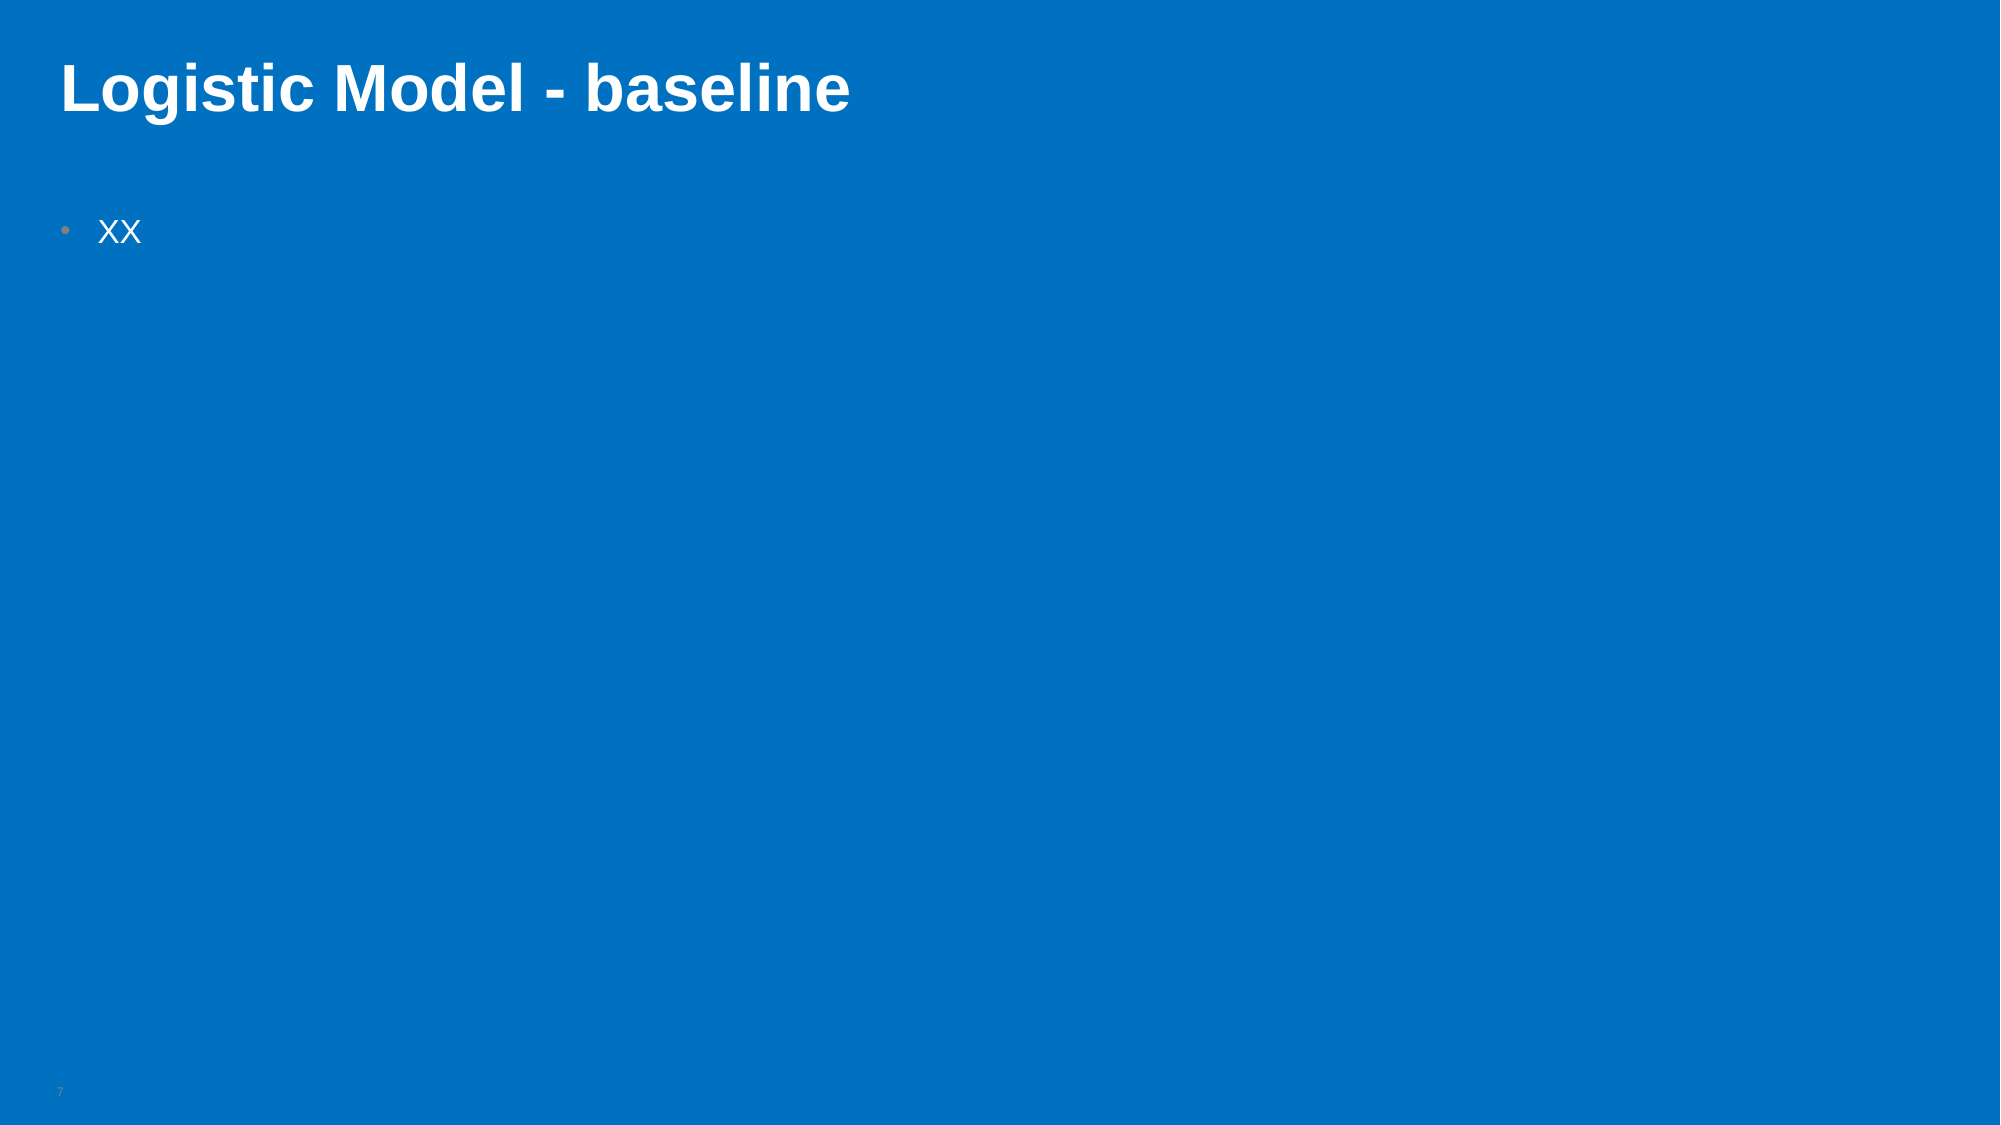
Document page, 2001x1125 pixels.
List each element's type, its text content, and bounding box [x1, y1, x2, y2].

list XX [45, 195, 1957, 266]
title Logistic Model - baseline [45, 37, 1957, 128]
slide_number 7 [17, 1074, 73, 1108]
